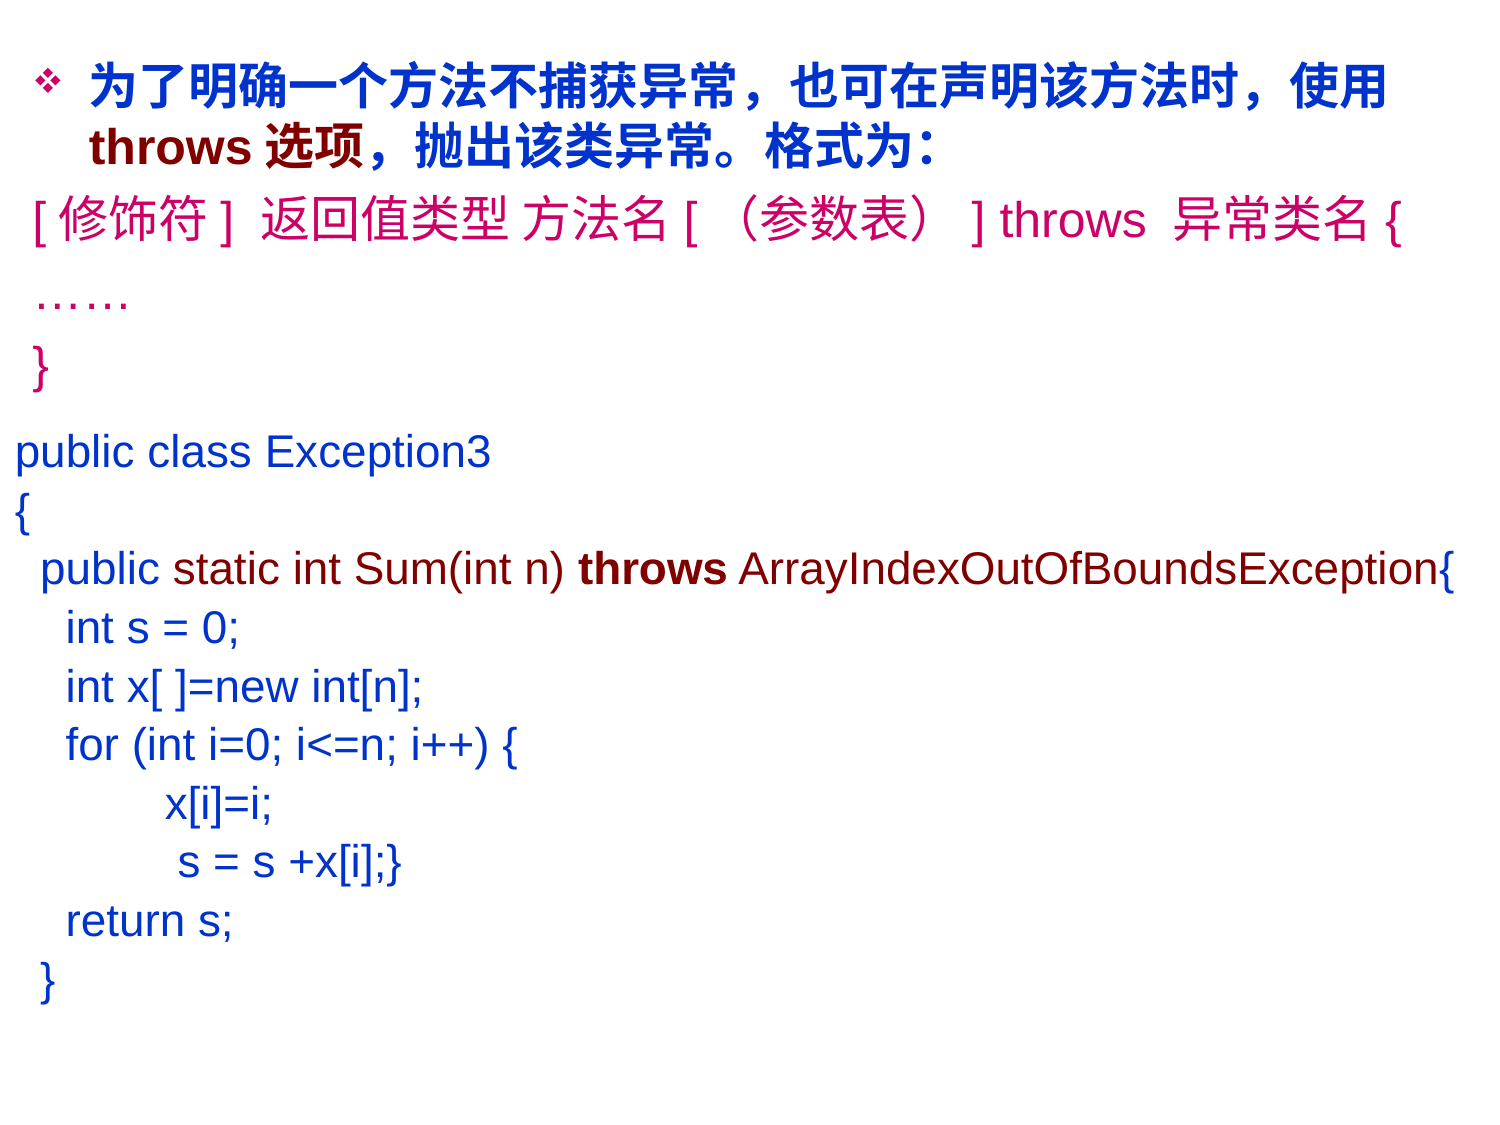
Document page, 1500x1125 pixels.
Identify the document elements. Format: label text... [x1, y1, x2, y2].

list 为了明确一个方法不捕获异常，也可在声明该方法时，使用throws选项，抛出该类异常。格式为： [修饰符] 返回值类型 方法名[（参数表）] throws 异常类名{ …… } [0, 0, 1500, 420]
text_box public class Exception3 { public static int Sum(int n) throws ArrayIndexOutOfBoundsException{ int s = 0; int x[ ]=new int[n]; for (int i=0; i<=n; i++) { x[i]=i; s = s +x[i];} return s; } [0, 420, 1500, 1125]
